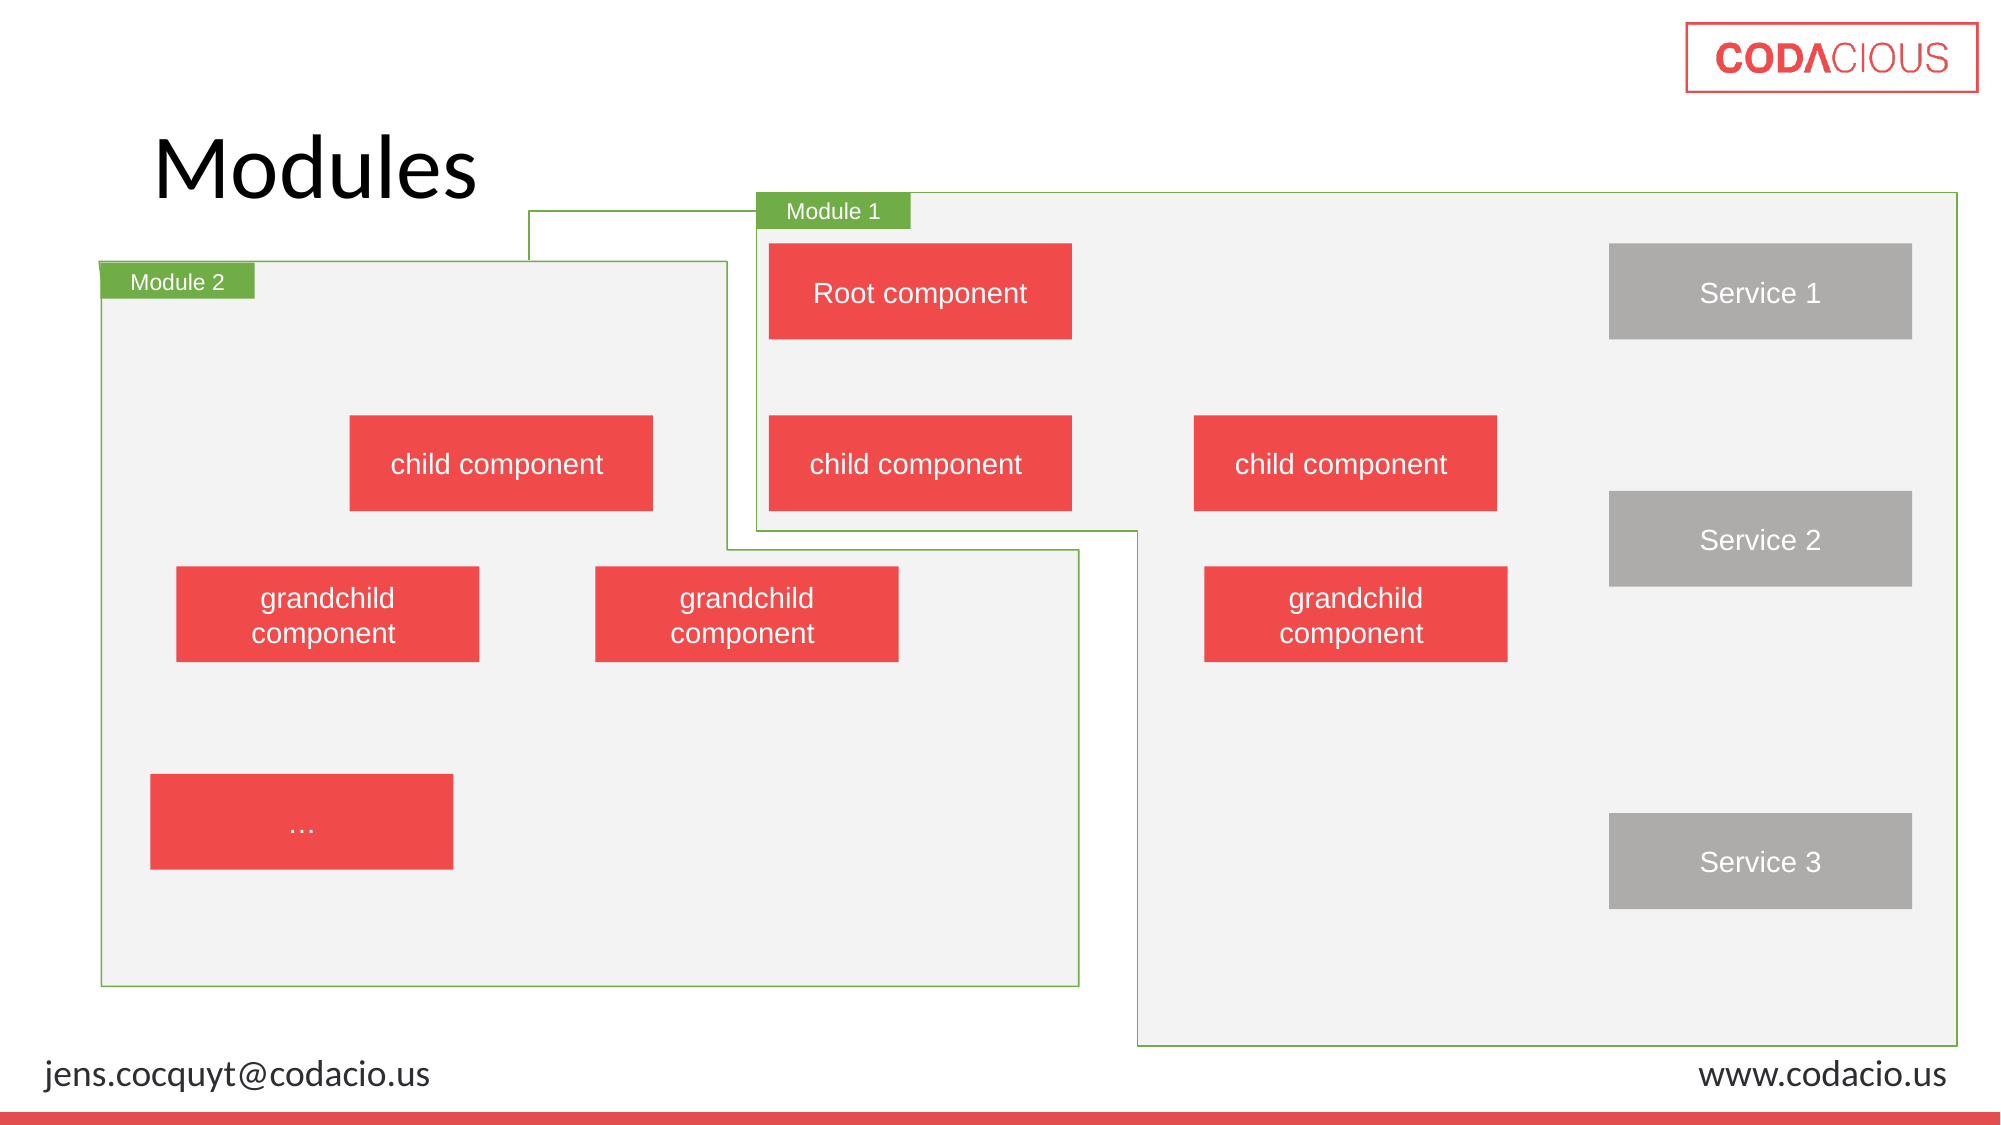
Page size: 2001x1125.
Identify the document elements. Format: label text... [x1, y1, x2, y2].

title Modules [137, 59, 1863, 278]
picture [1680, 17, 1984, 99]
text_box … [150, 773, 454, 870]
text_box [101, 278, 1079, 987]
text_box Module 1 [756, 192, 911, 229]
text_box child component [1193, 415, 1498, 512]
text_box child component [349, 415, 653, 512]
text_box child component [768, 415, 1072, 512]
text_box [528, 211, 759, 261]
text_box [756, 192, 1957, 1046]
text_box grandchild component [1204, 566, 1508, 663]
text_box Root component [768, 243, 1072, 340]
text_box Service 2 [1609, 490, 1913, 587]
text_box Module 2 [100, 262, 255, 299]
text_box grandchild component [176, 566, 480, 663]
text_box grandchild component [595, 566, 899, 663]
text_box Service 1 [1609, 243, 1913, 340]
text_box Service 3 [1609, 813, 1913, 910]
